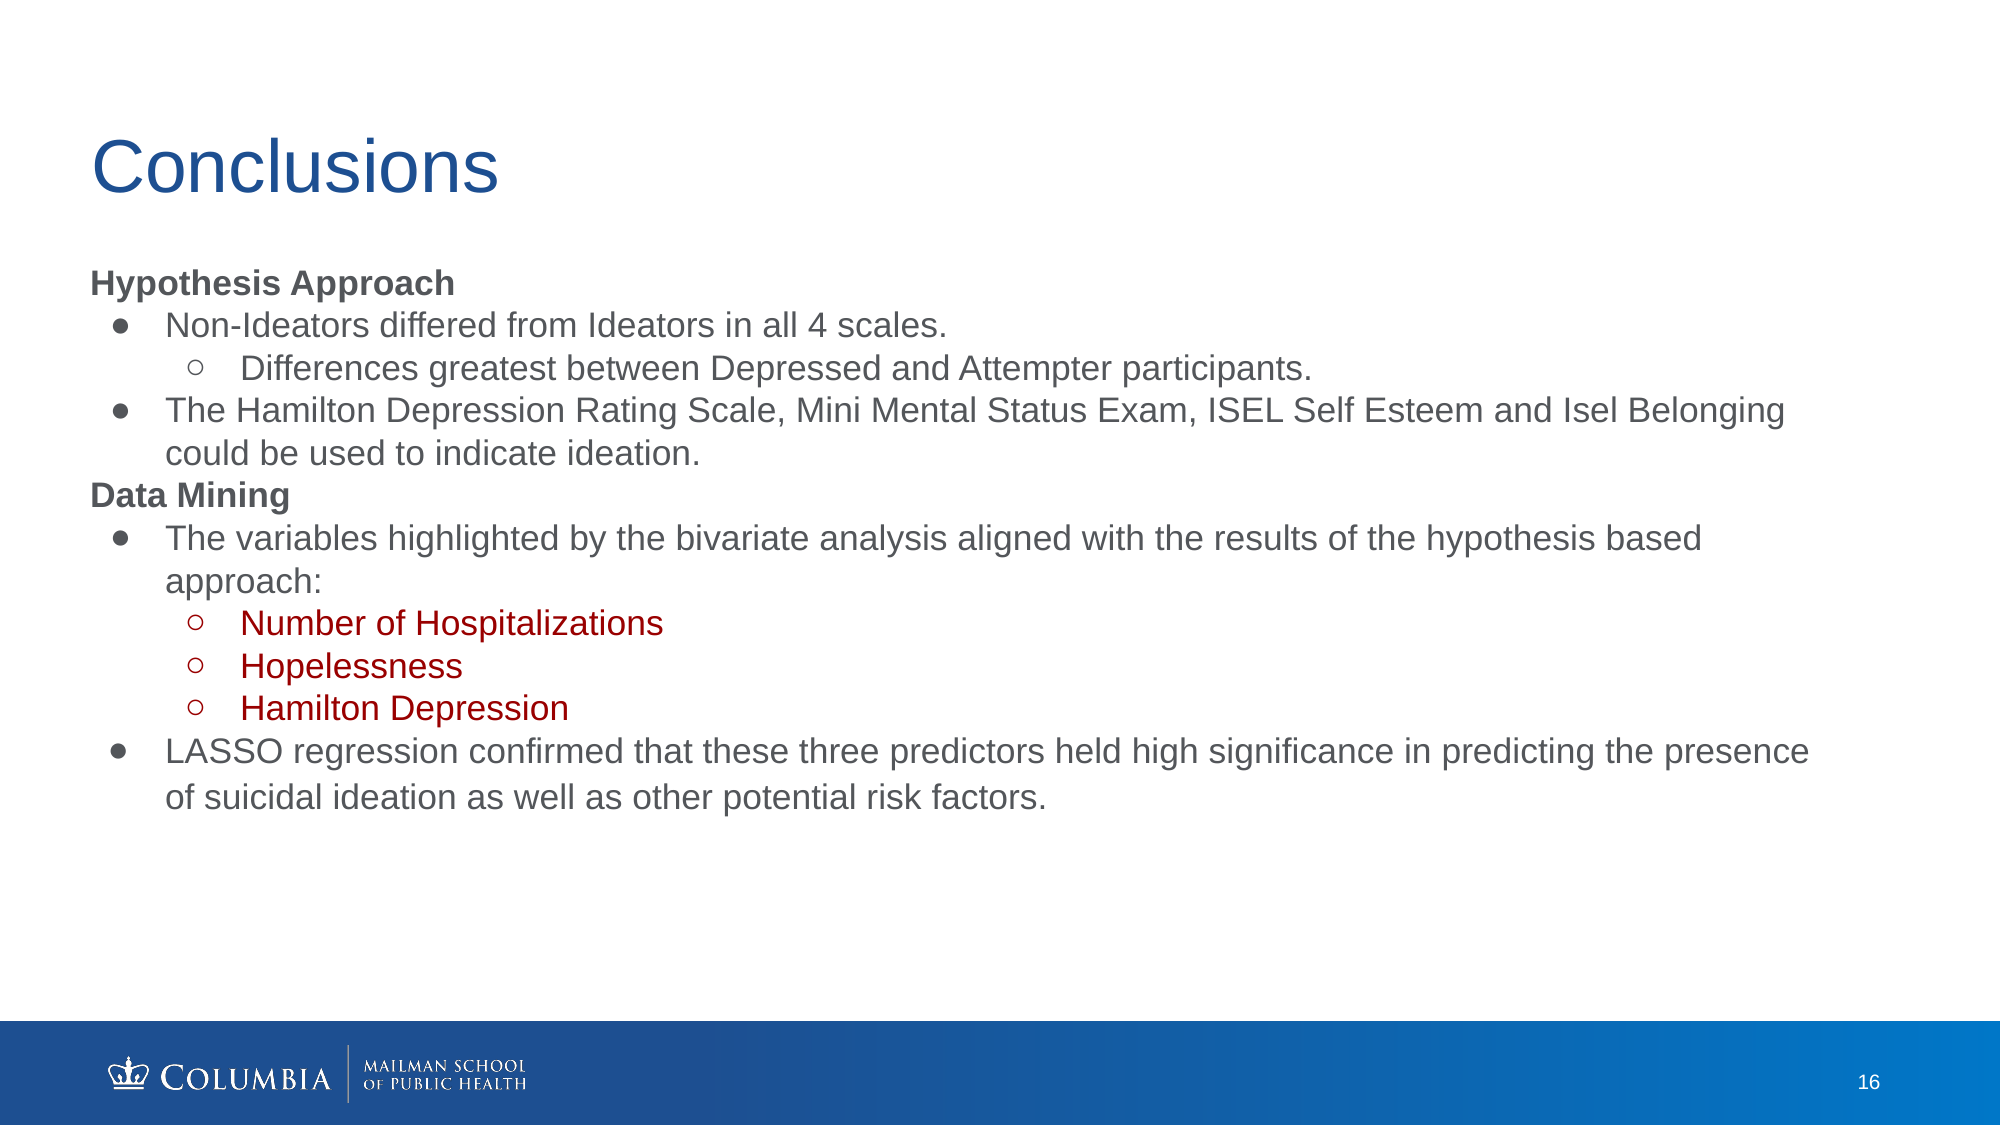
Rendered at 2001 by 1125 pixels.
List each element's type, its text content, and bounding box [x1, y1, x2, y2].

picture [108, 1045, 525, 1103]
text_box Hypothesis Approach Non-Ideators differed from Ideators in all 4 scales. Differences greatest between Depressed and Attempter participants. The Hamilton Depression Rating Scale, Mini Mental Status Exam, ISEL Self Esteem and Isel Belonging could be used to indicate ideation. Data Mining The variables highlighted by the bivariate analysis aligned with the results of the hypothesis based approach: Number of Hospitalizations Hopelessness Hamilton Depression LASSO regression confirmed that these three predictors held high significance in predicting the presence of suicidal ideation as well as other potential risk factors. [75, 244, 1863, 881]
title Conclusions [91, 97, 1817, 215]
